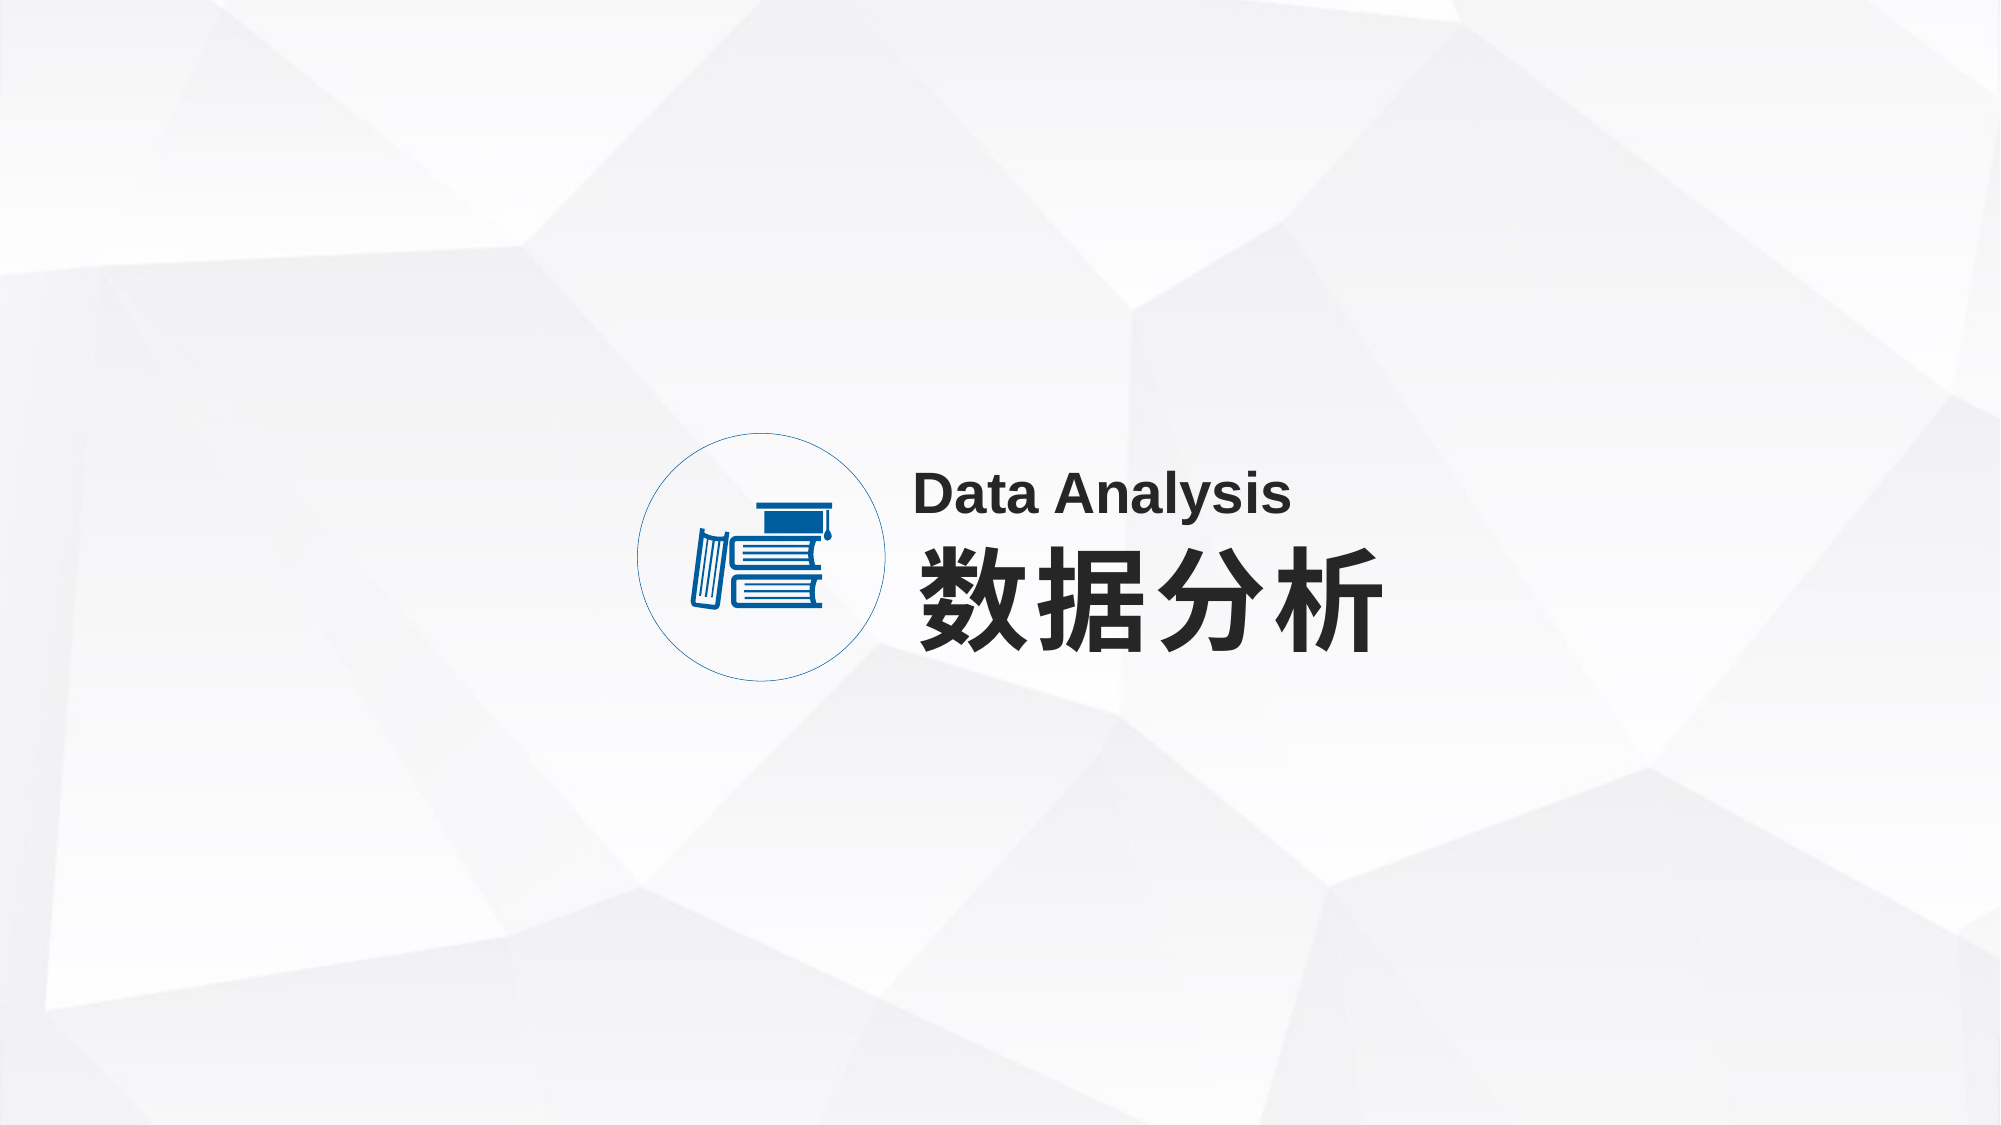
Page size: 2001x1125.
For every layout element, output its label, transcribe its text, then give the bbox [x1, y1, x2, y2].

text_box 数据分析 [902, 523, 1401, 673]
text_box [690, 502, 833, 611]
text_box Data Analysis [898, 447, 1309, 533]
text_box [636, 432, 887, 683]
picture [0, 0, 2000, 1125]
